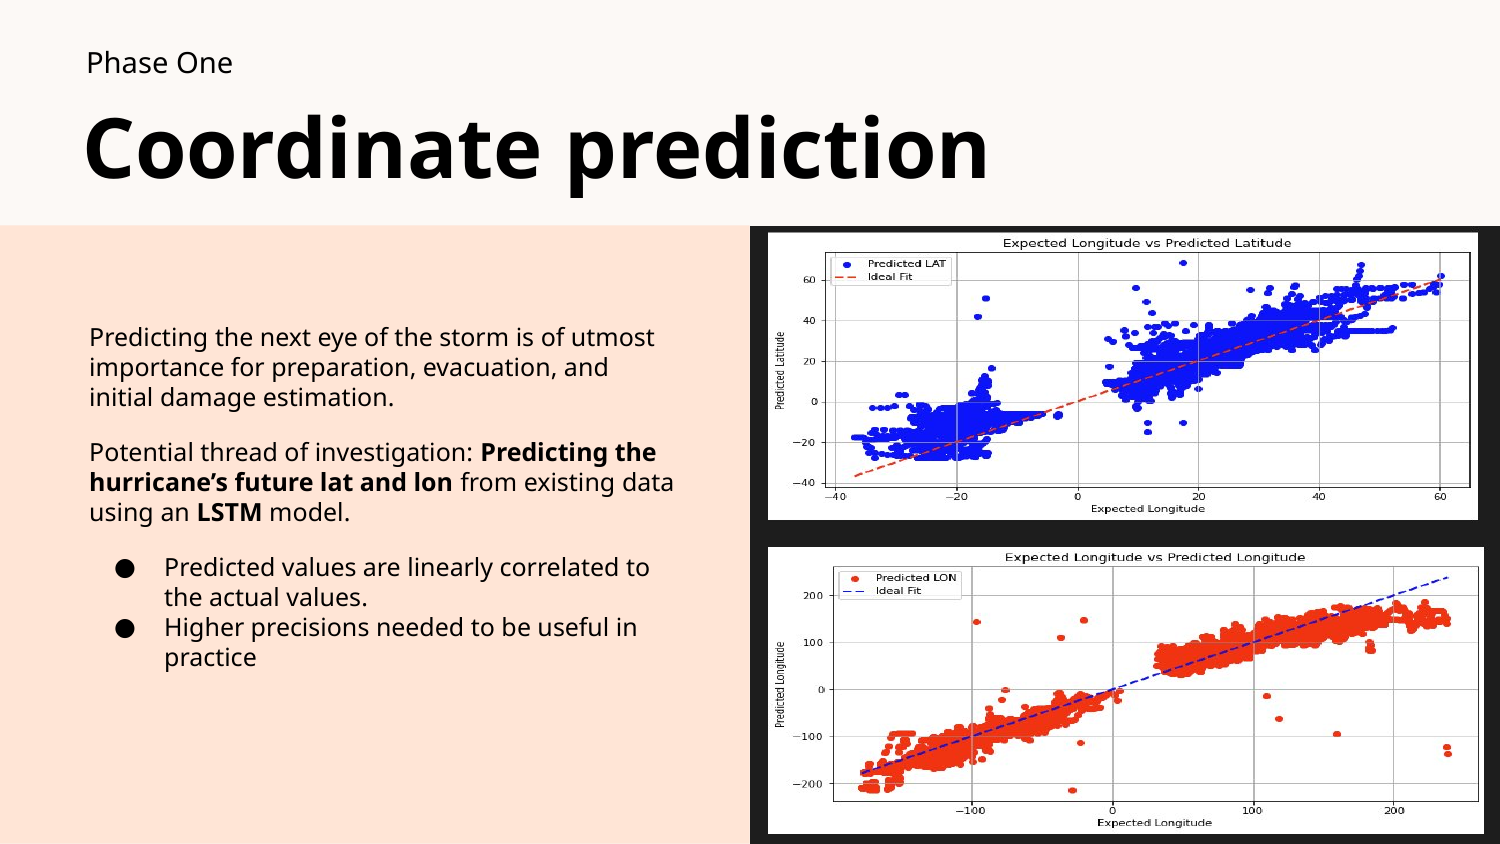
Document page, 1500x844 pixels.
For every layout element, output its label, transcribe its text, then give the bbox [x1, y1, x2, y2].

list Phase One [71, 48, 367, 76]
list Predicting the next eye of the storm is of utmost importance for preparation, evacuation, and initial damage estimation. Potential thread of investigation: Predicting the hurricane’s future lat and lon from existing data using an LSTM model. Predicted values are linearly correlated to the actual values​. Higher precisions needed to be useful in practice [74, 306, 691, 763]
title Coordinate prediction [67, 75, 1434, 214]
picture [749, 226, 1500, 844]
